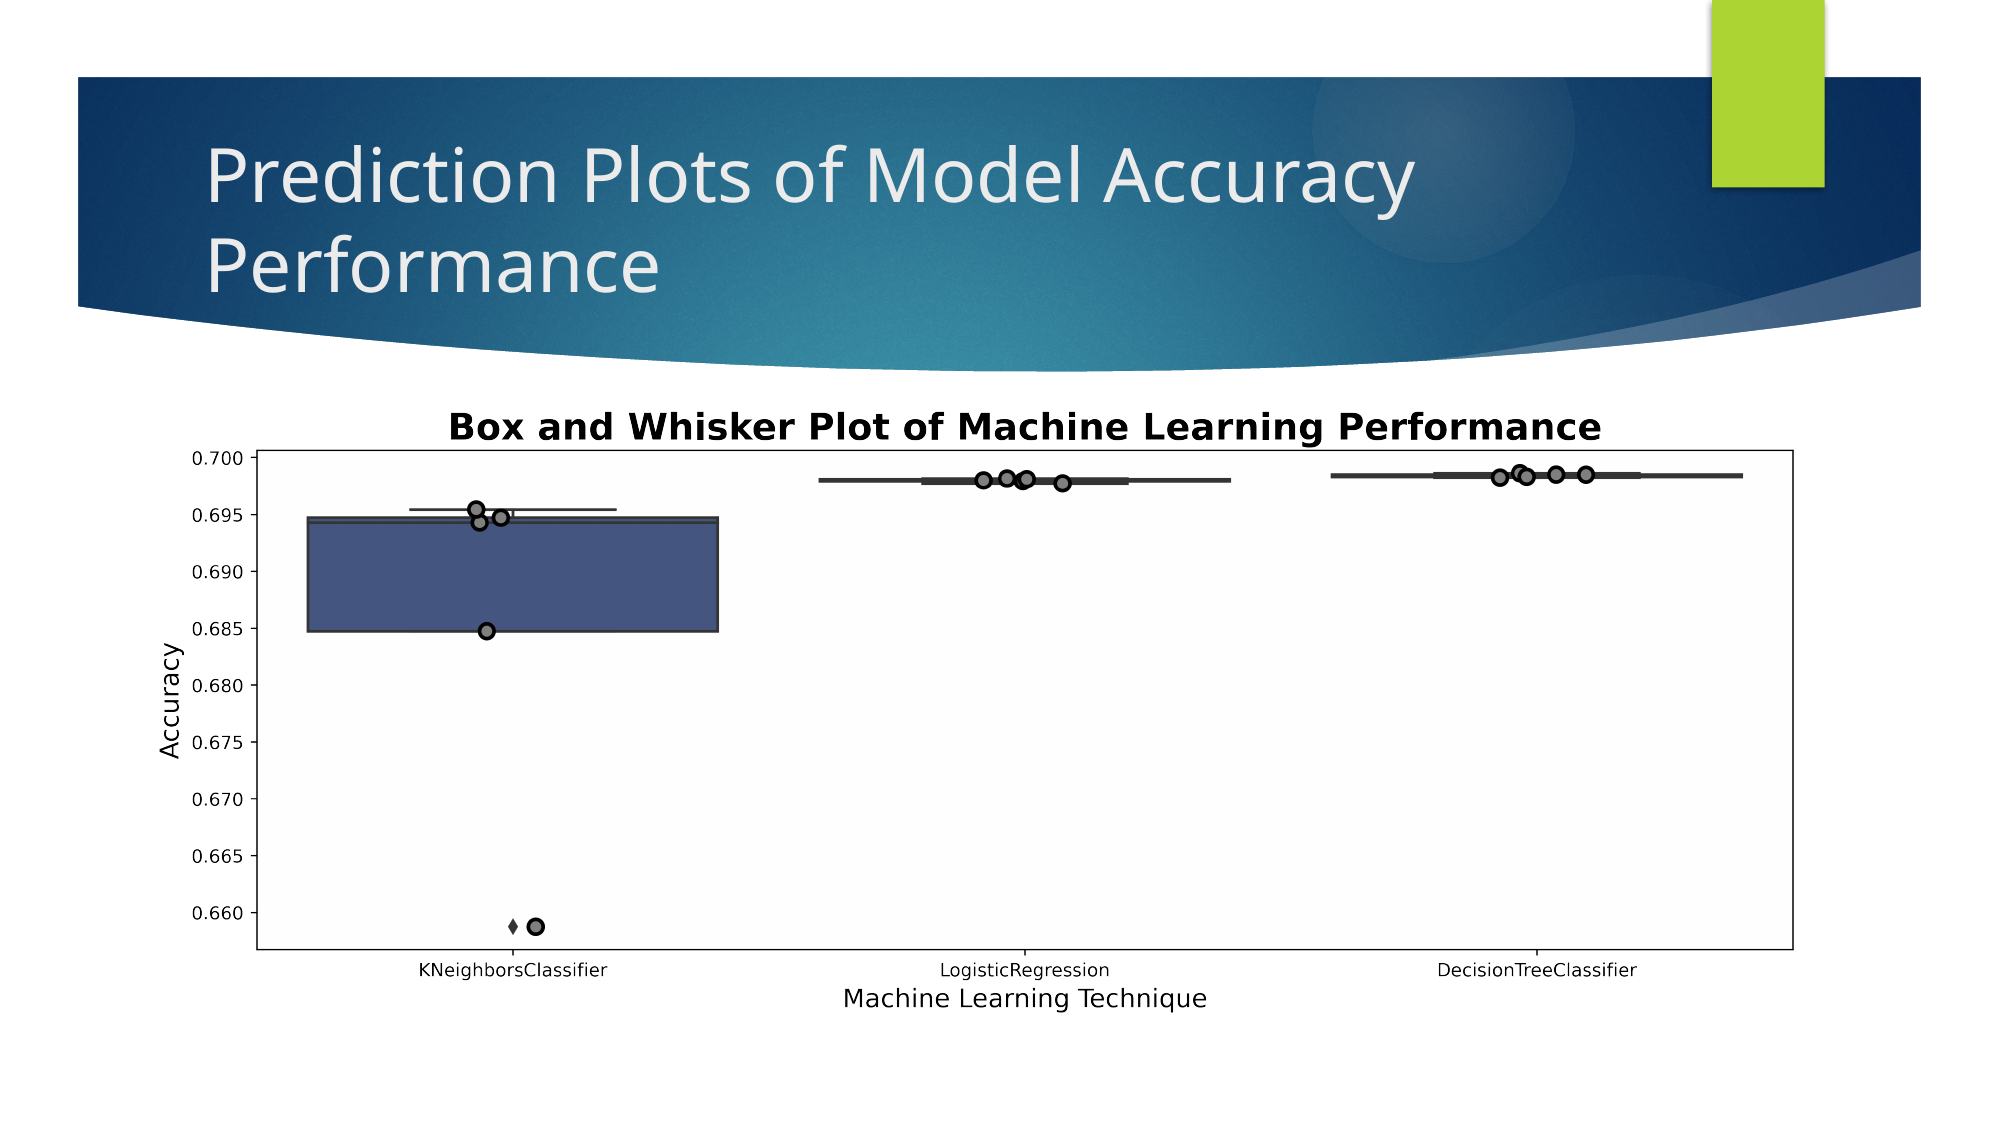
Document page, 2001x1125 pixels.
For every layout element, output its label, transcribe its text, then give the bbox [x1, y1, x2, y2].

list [9, 371, 1991, 1032]
title Prediction Plots of Model Accuracy Performance [189, 159, 1627, 276]
